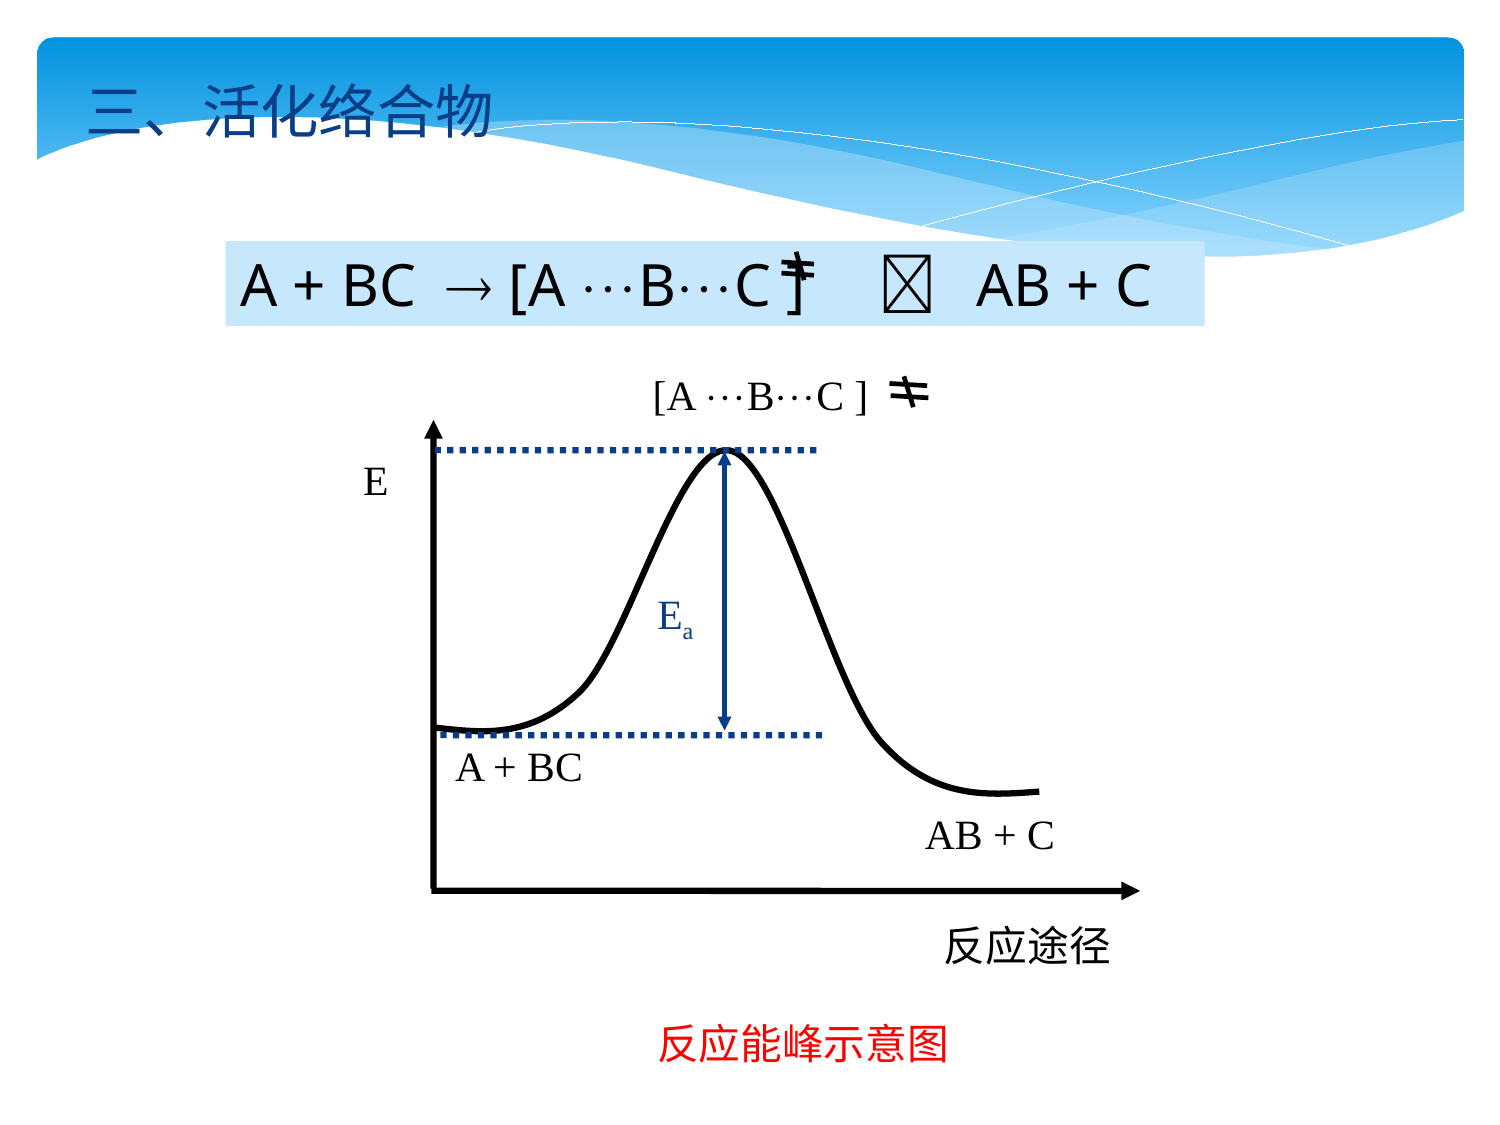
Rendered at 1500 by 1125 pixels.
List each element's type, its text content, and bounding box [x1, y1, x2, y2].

text_box 反应能峰示意图 [642, 1010, 1020, 1076]
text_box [225, 240, 1205, 327]
text_box 三、活化络合物 [71, 67, 559, 223]
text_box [348, 361, 1176, 984]
